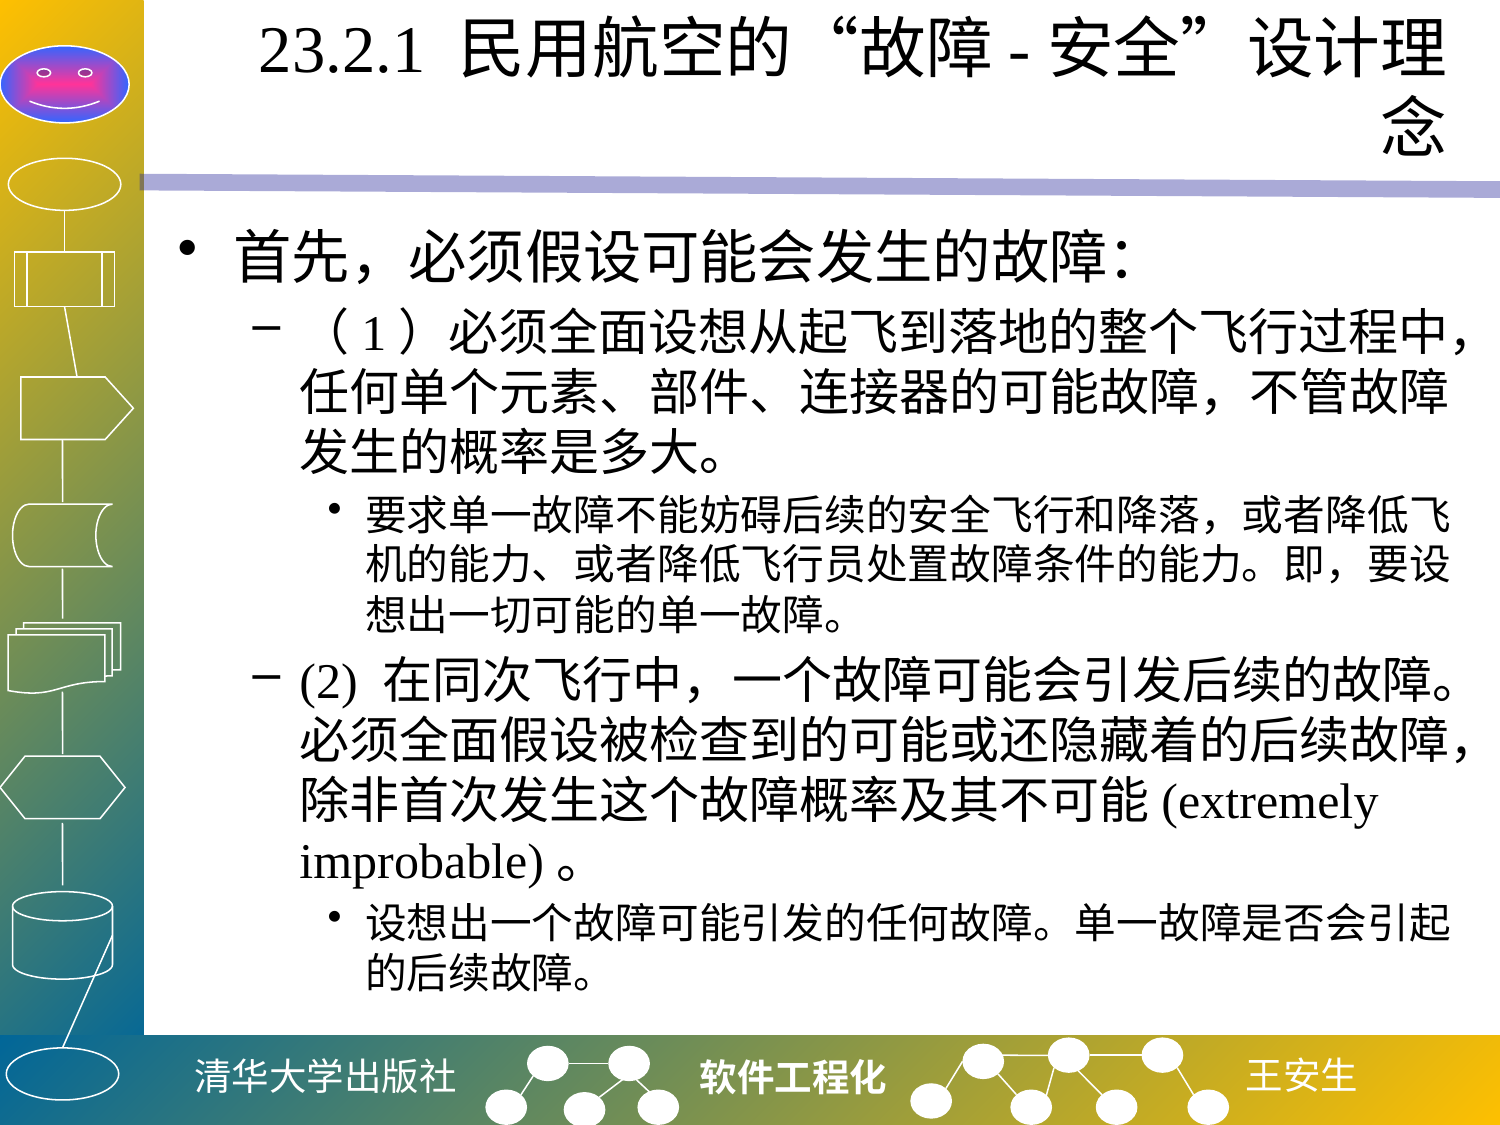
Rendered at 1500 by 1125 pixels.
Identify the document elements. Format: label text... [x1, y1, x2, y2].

title 23.2.1 民用航空的“故障-安全”设计理念 [187, 24, 1463, 147]
list 首先，必须假设可能会发生的故障： （1）必须全面设想从起飞到落地的整个飞行过程中，任何单个元素、部件、连接器的可能故障，不管故障发生的概率是多大。 要求单一故障不能妨碍后续的安全飞行和降落，或者降低飞机的能力、或者降低飞行员处置故障条件的能力。即，要设想出一切可能的单一故障。 (2) 在同次飞行中，一个故障可能会引发后续的故障。必须全面假设被检查到的可能或还隐藏着的后续故障，除非首次发生这个故障概率及其不可能(extremely improbable)。 设想出一个故障可能引发的任何故障。单一故障是否会引起的后续故障。 [162, 212, 1476, 1017]
